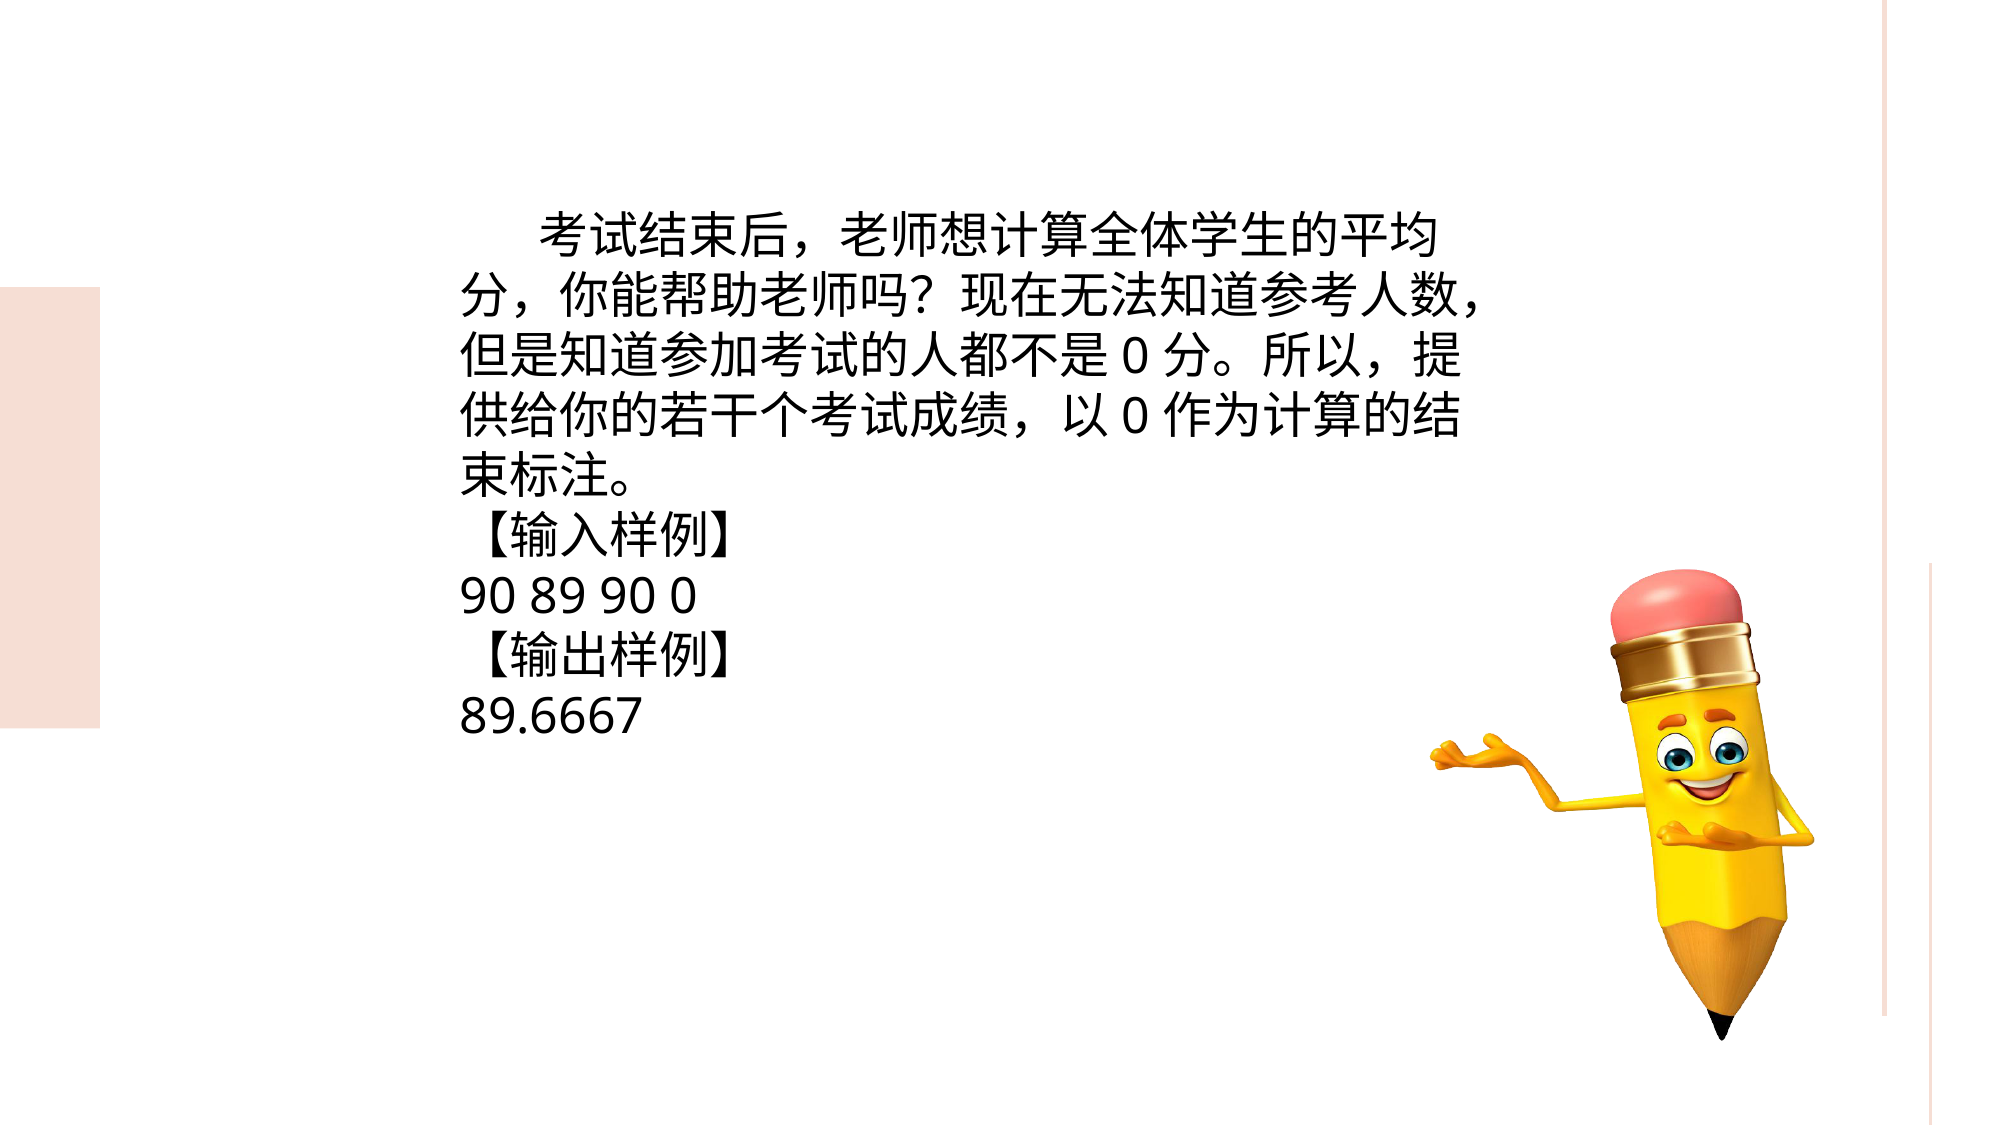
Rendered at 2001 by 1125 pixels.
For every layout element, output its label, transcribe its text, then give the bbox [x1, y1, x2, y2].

text_box 考试结束后，老师想计算全体学生的平均分，你能帮助老师吗？现在无法知道参考人数，但是知道参加考试的人都不是0分。所以，提供给你的若干个考试成绩，以0作为计算的结束标注。 【输入样例】 90 89 90 0 【输出样例】 89.6667 [444, 196, 1496, 751]
picture [1368, 515, 1898, 1061]
